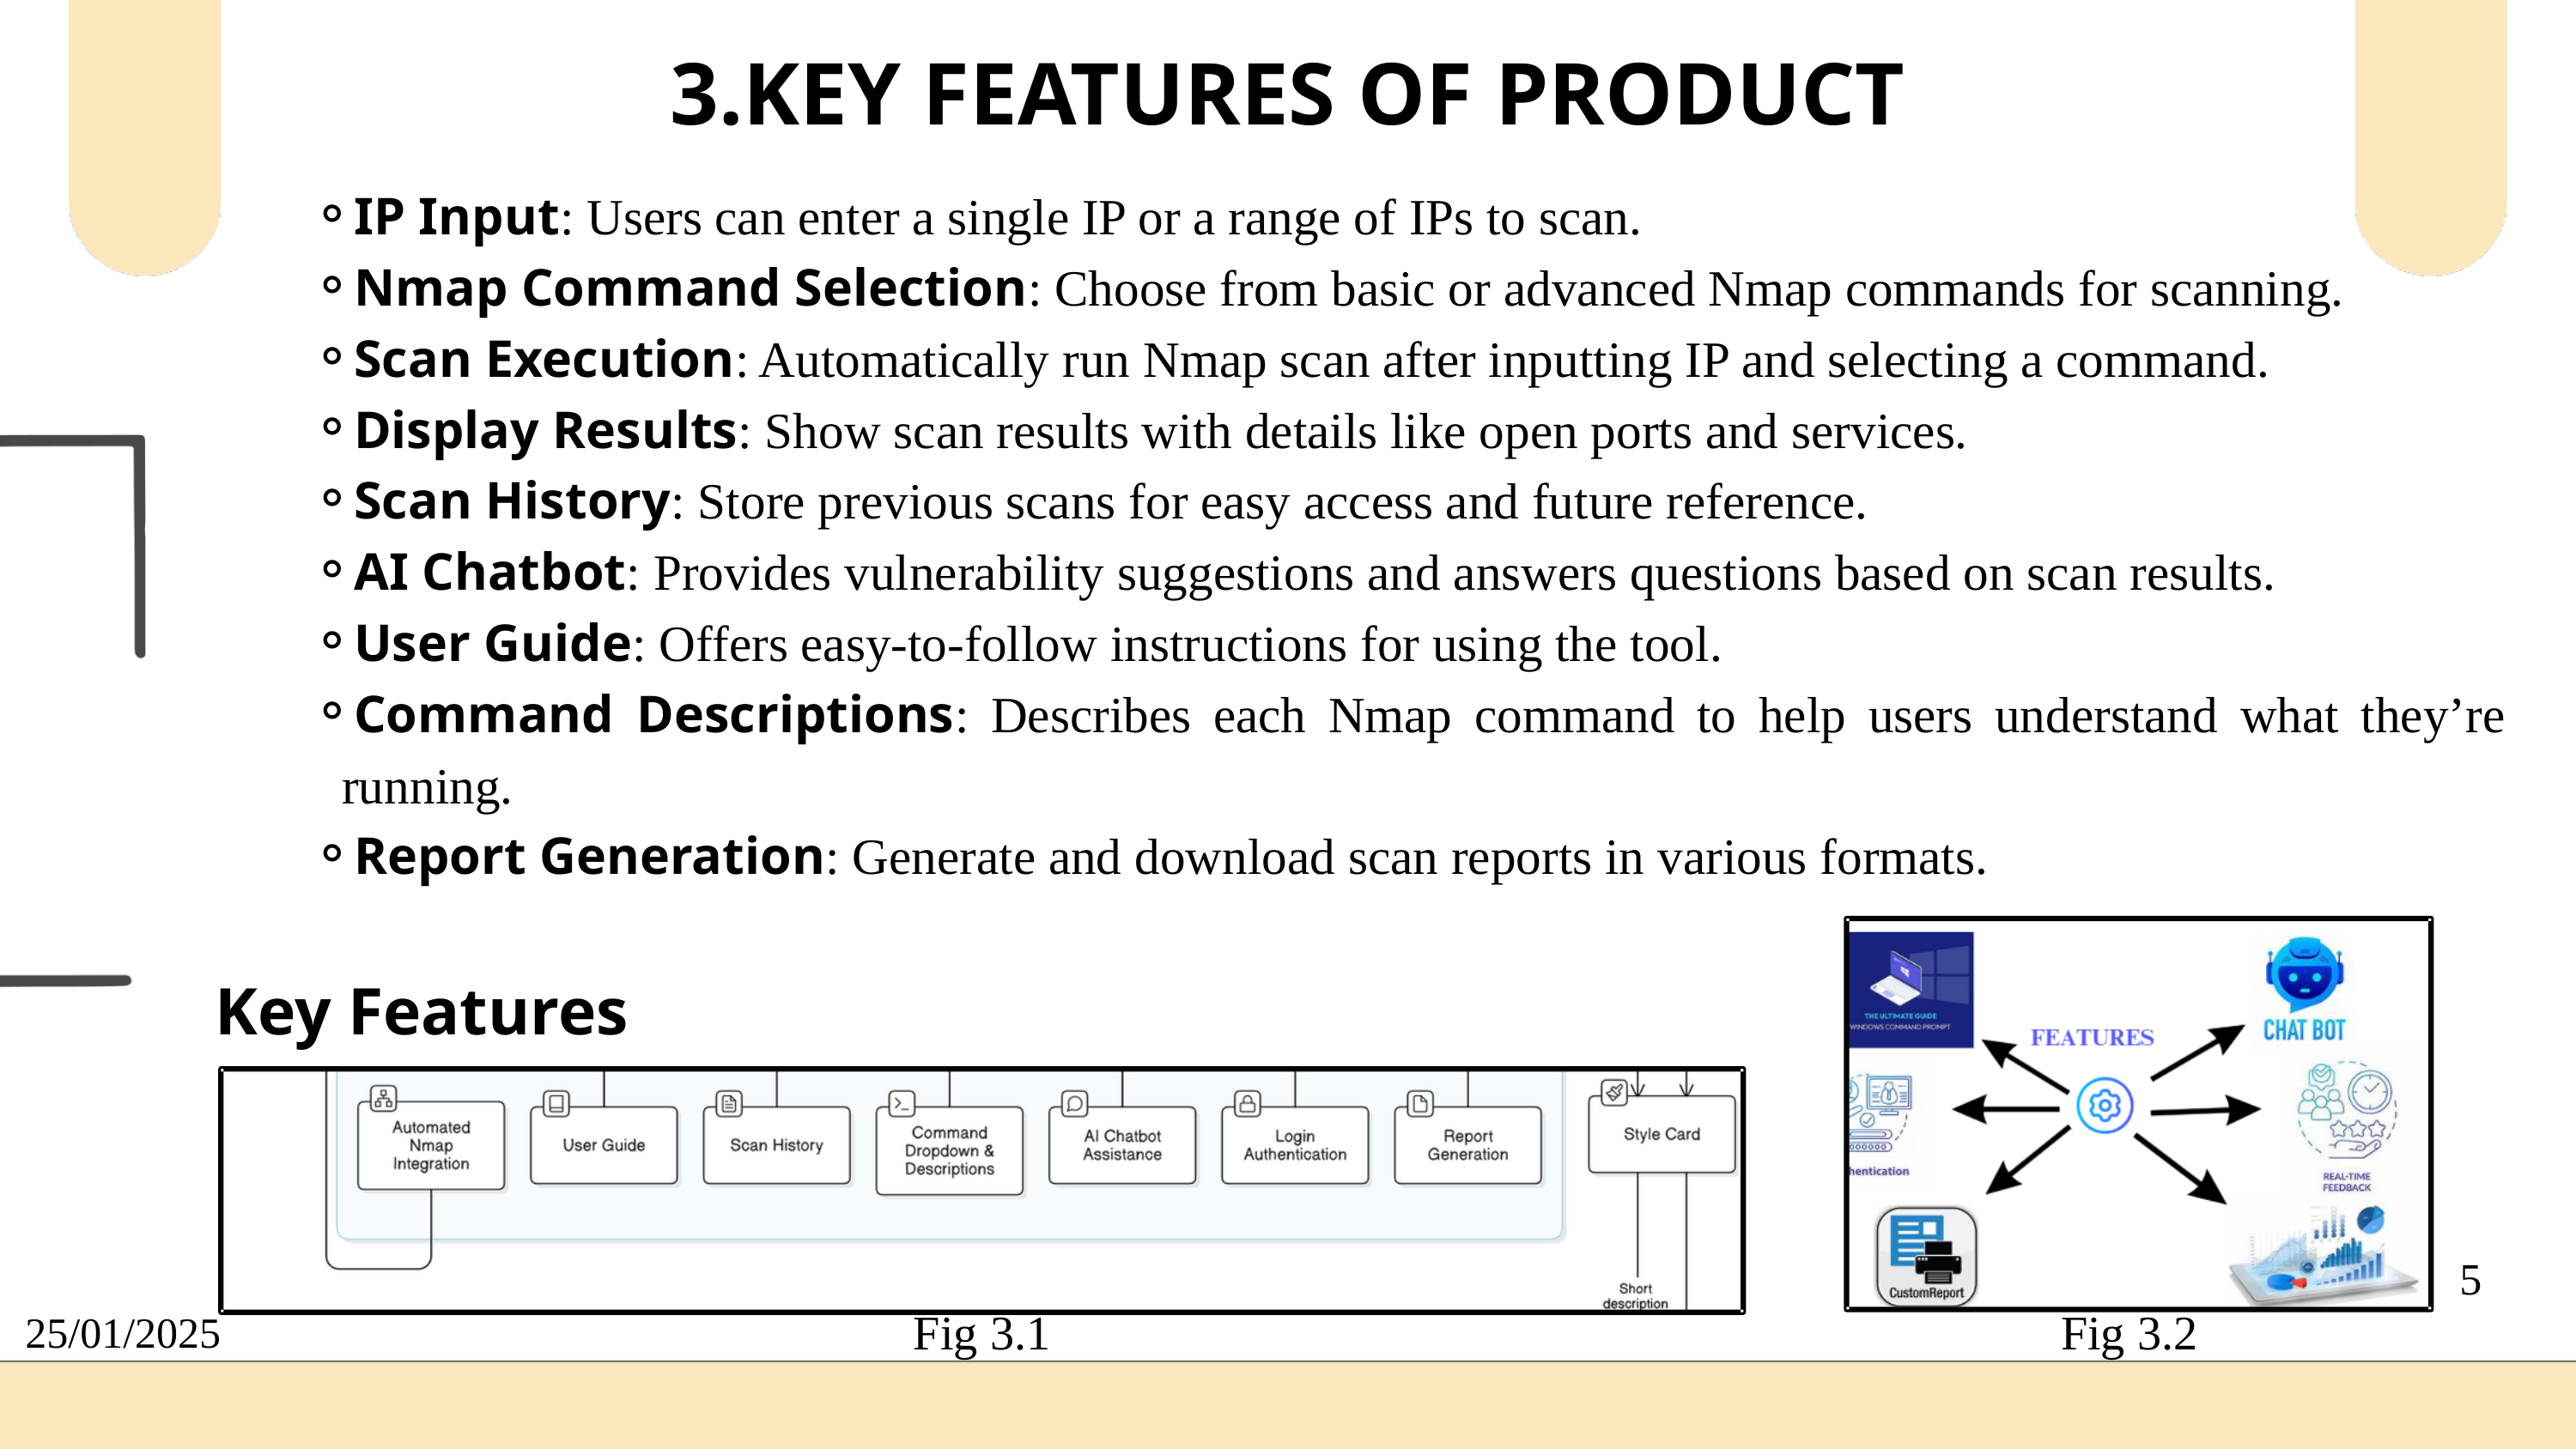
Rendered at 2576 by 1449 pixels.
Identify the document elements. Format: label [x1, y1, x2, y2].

text_box [221, 1302, 1368, 1375]
text_box [0, 434, 146, 967]
text_box [0, 967, 1183, 1065]
text_box [25, 1307, 222, 1371]
text_box [69, 0, 222, 277]
text_box [217, 1065, 1747, 1303]
text_box [250, 185, 2508, 974]
text_box [1368, 1302, 2576, 1375]
text_box [531, 33, 2044, 181]
text_box [1844, 915, 2434, 1302]
text_box [2459, 1252, 2482, 1321]
text_box [2354, 0, 2507, 181]
text_box [0, 1339, 2576, 1449]
